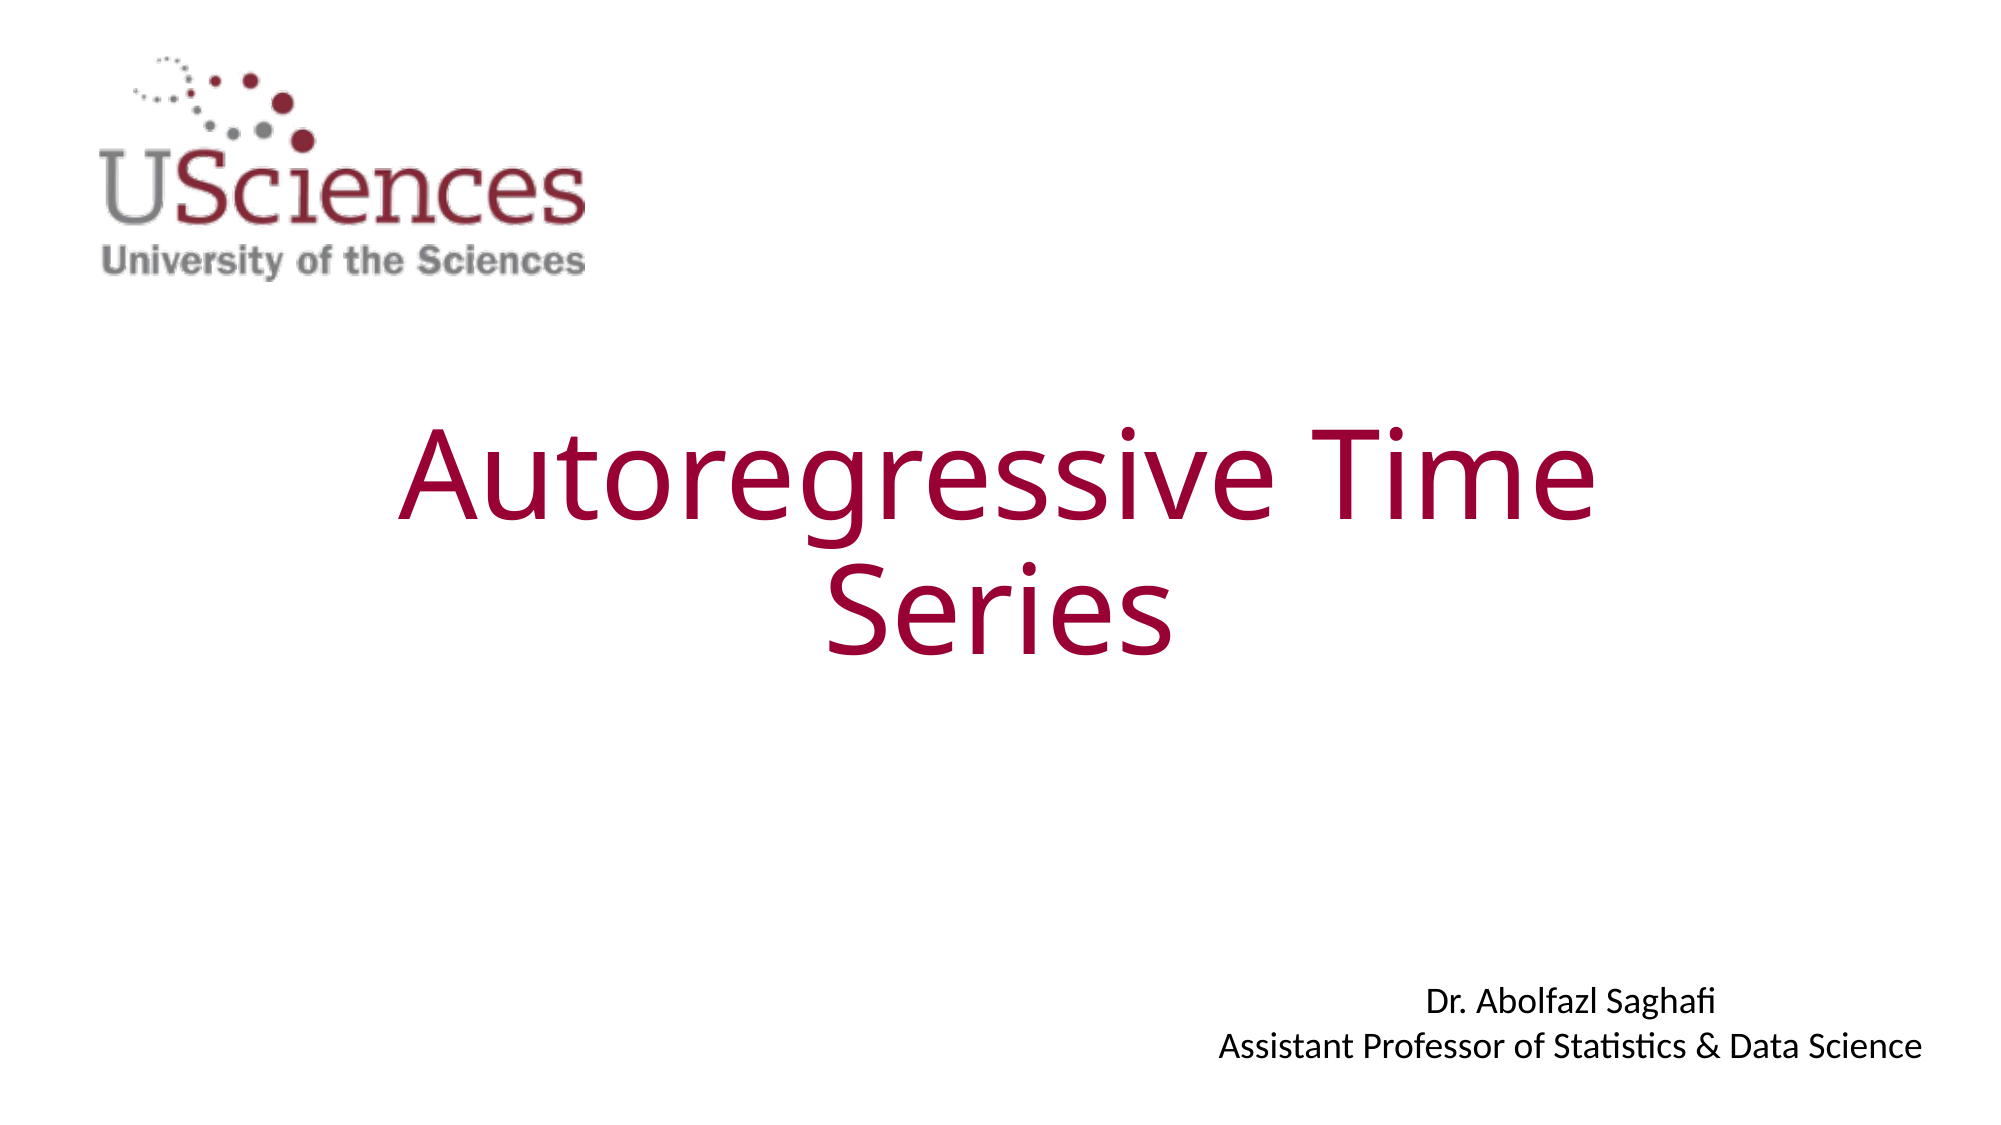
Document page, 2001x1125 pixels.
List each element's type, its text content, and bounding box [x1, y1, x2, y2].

picture [99, 56, 585, 282]
text_box Dr. Abolfazl Saghafi Assistant Professor of Statistics & Data Science [1203, 968, 1939, 1074]
title Autoregressive Time Series [249, 435, 1750, 690]
